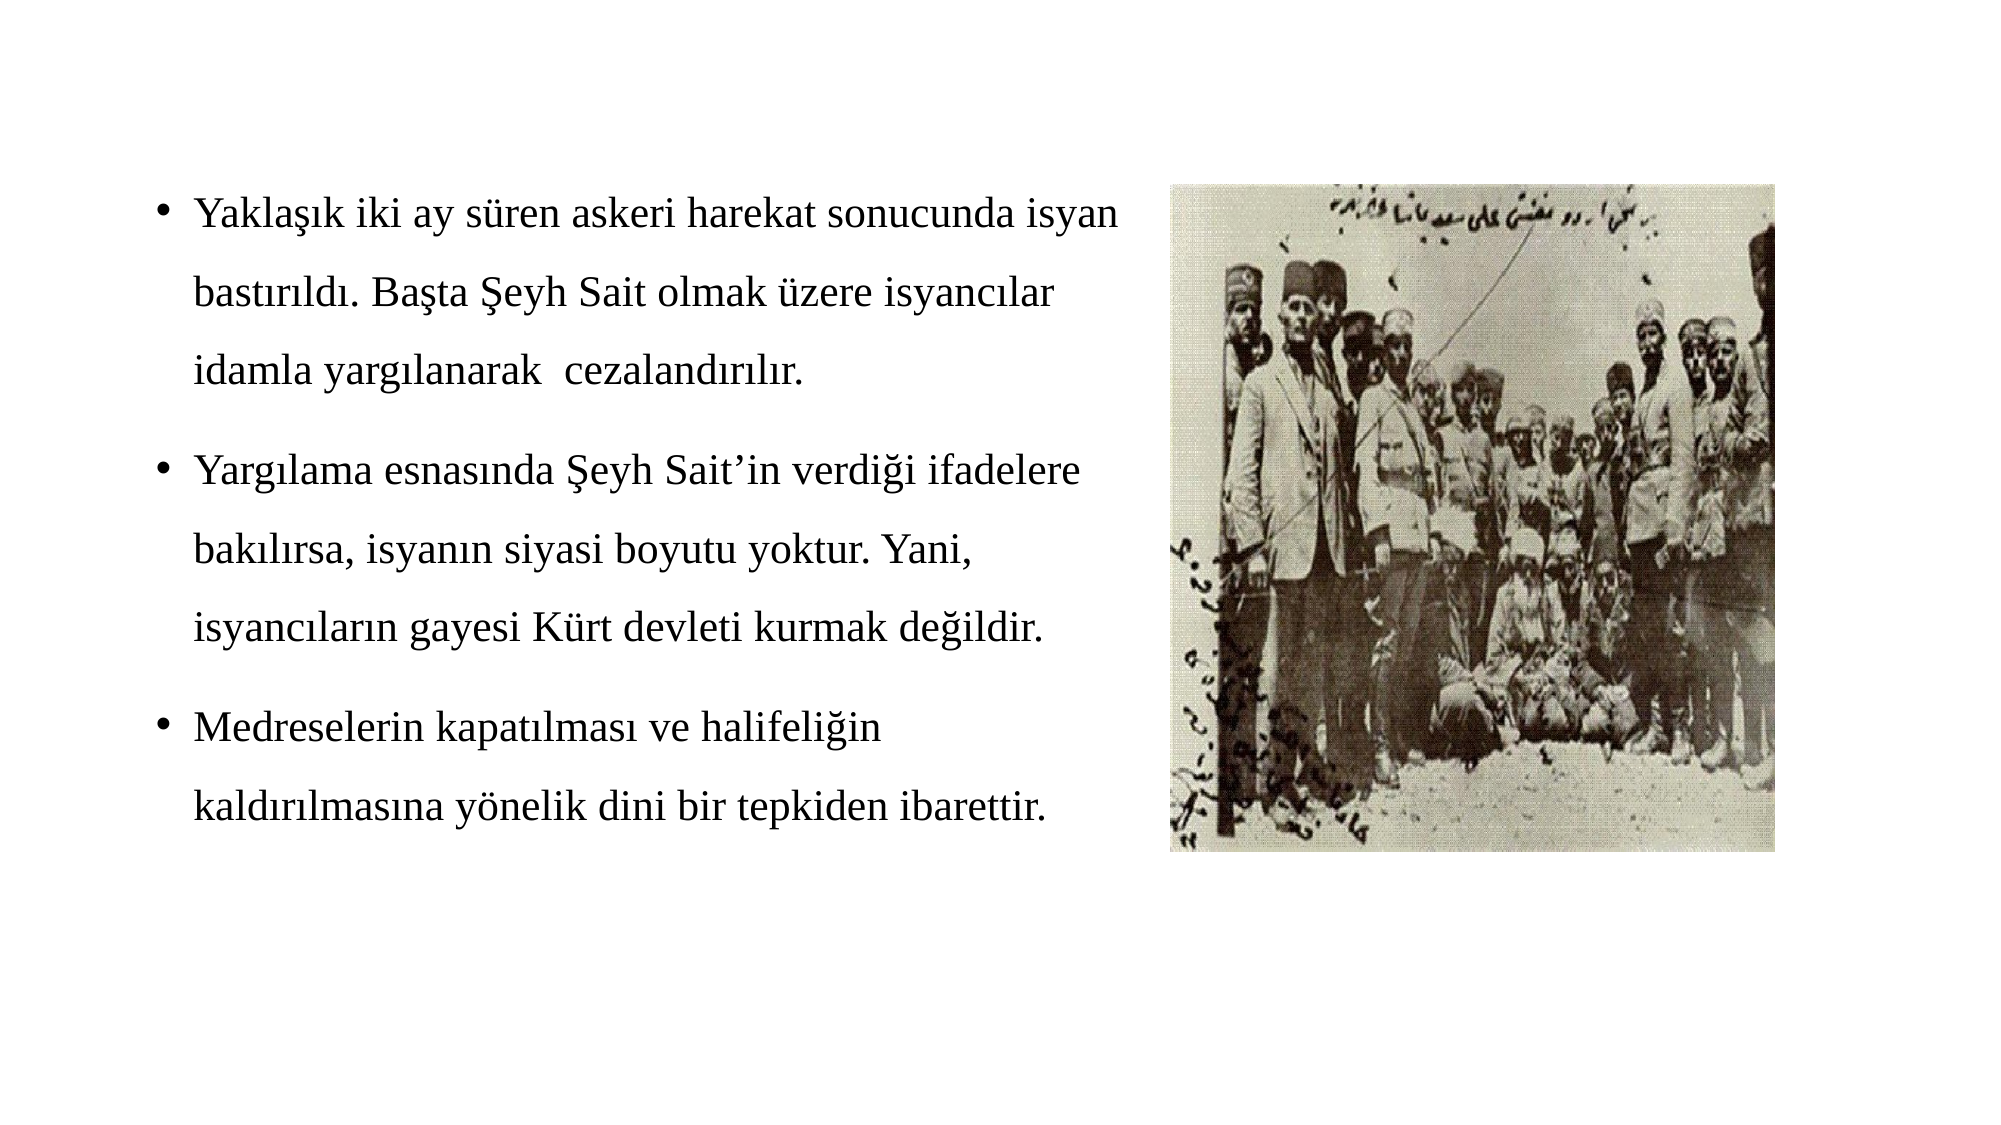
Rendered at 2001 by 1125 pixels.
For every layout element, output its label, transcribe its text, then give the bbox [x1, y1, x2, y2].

picture [1169, 183, 1775, 852]
list Yaklaşık iki ay süren askeri harekat sonucunda isyan bastırıldı. Başta Şeyh Sait olmak üzere isyancılar idamla yargılanarak cezalandırılır. Yargılama esnasında Şeyh Sait’in verdiği ifadelere bakılırsa, isyanın siyasi boyutu yoktur. Yani, isyancıların gayesi Kürt devleti kurmak değildir. Medreselerin kapatılması ve halifeliğin kaldırılmasına yönelik dini bir tepkiden ibarettir. [140, 149, 1140, 940]
